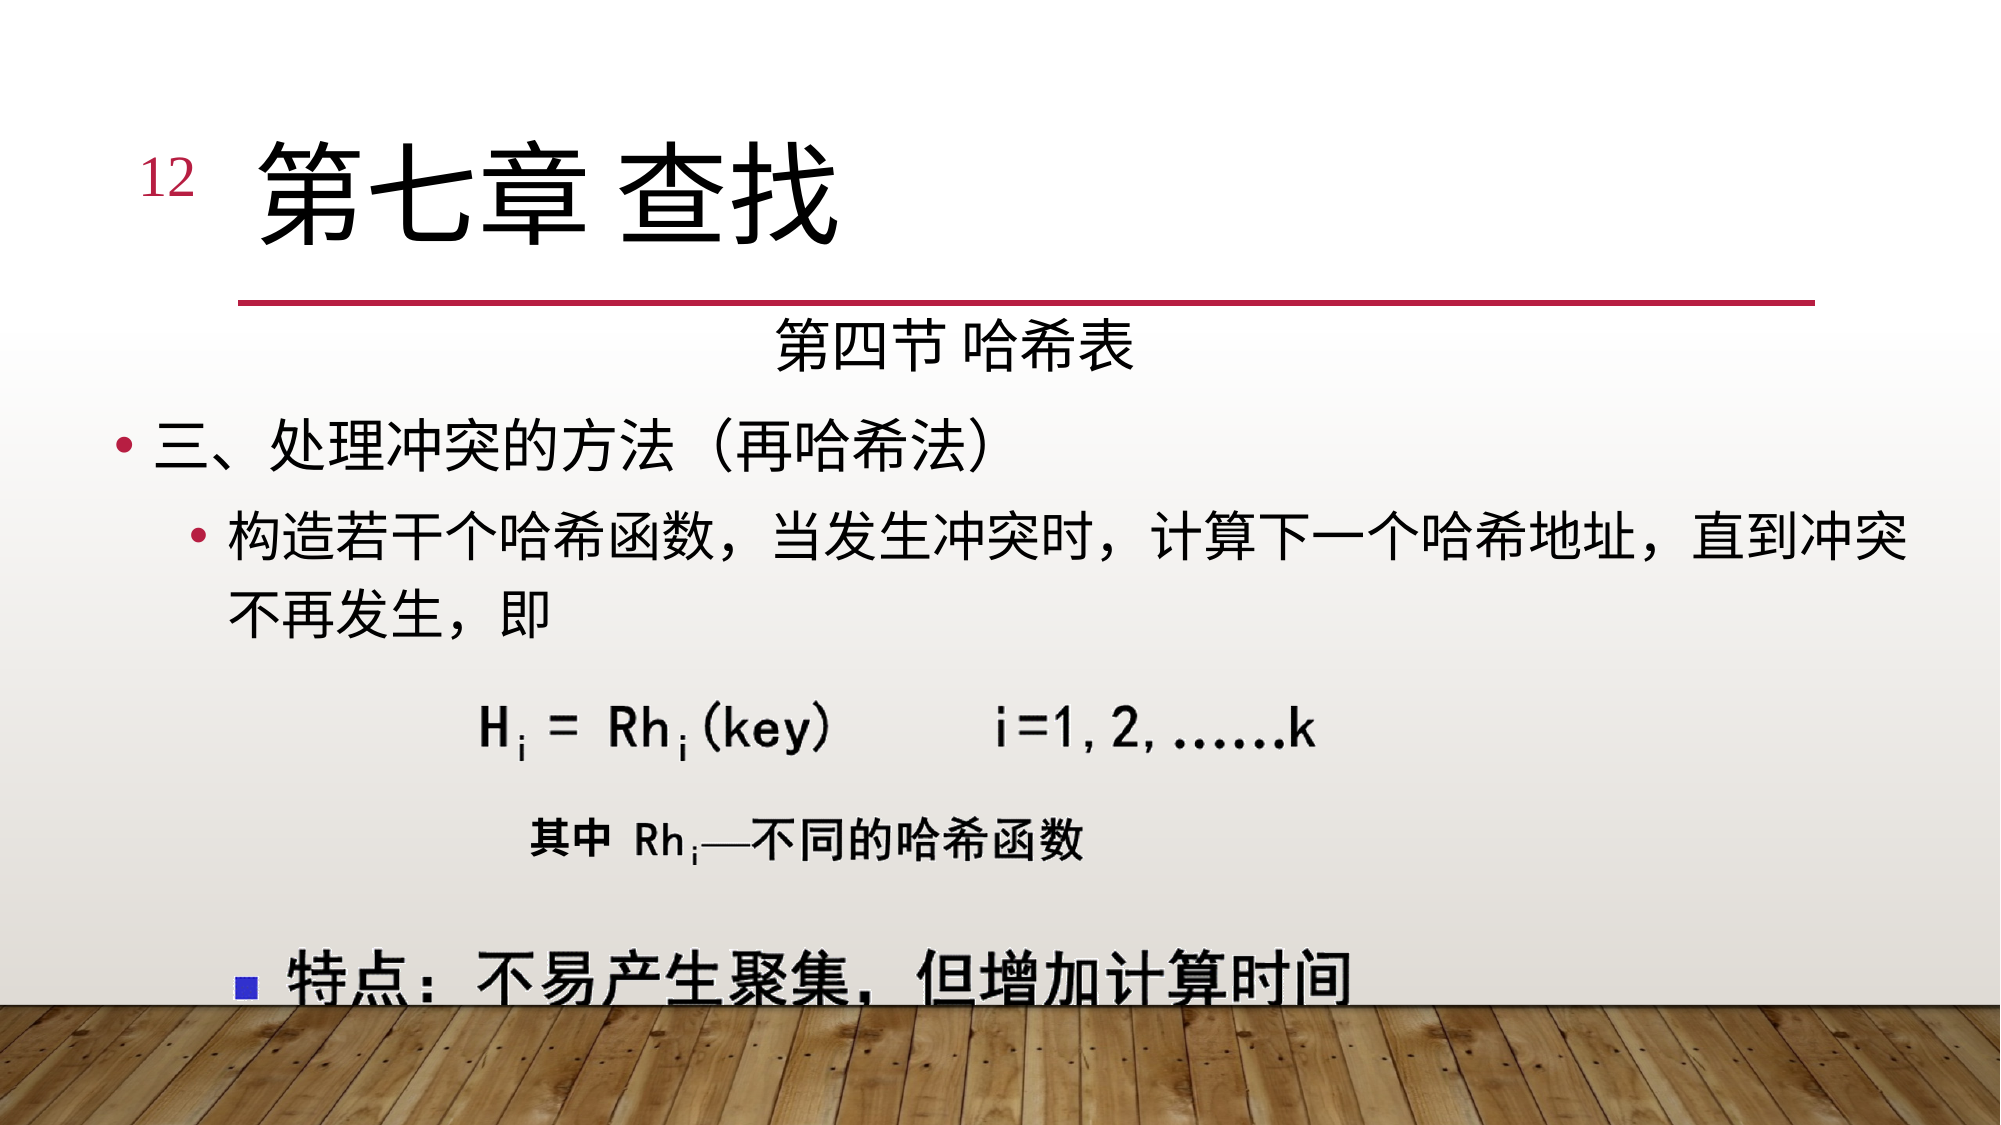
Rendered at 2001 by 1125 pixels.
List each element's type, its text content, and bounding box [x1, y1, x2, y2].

picture [627, 816, 1088, 866]
picture [0, 1005, 2000, 1125]
slide_number 12 [78, 131, 212, 214]
picture [472, 696, 1331, 762]
title 第七章 查找 [238, 131, 1814, 305]
text_box 其中 [514, 804, 786, 870]
picture [228, 940, 1360, 1005]
text_box 第四节 哈希表 [758, 301, 1666, 387]
list 三、处理冲突的方法（再哈希法） 构造若干个哈希函数，当发生冲突时，计算下一个哈希地址，直到冲突不再发生，即 [100, 387, 1958, 1088]
